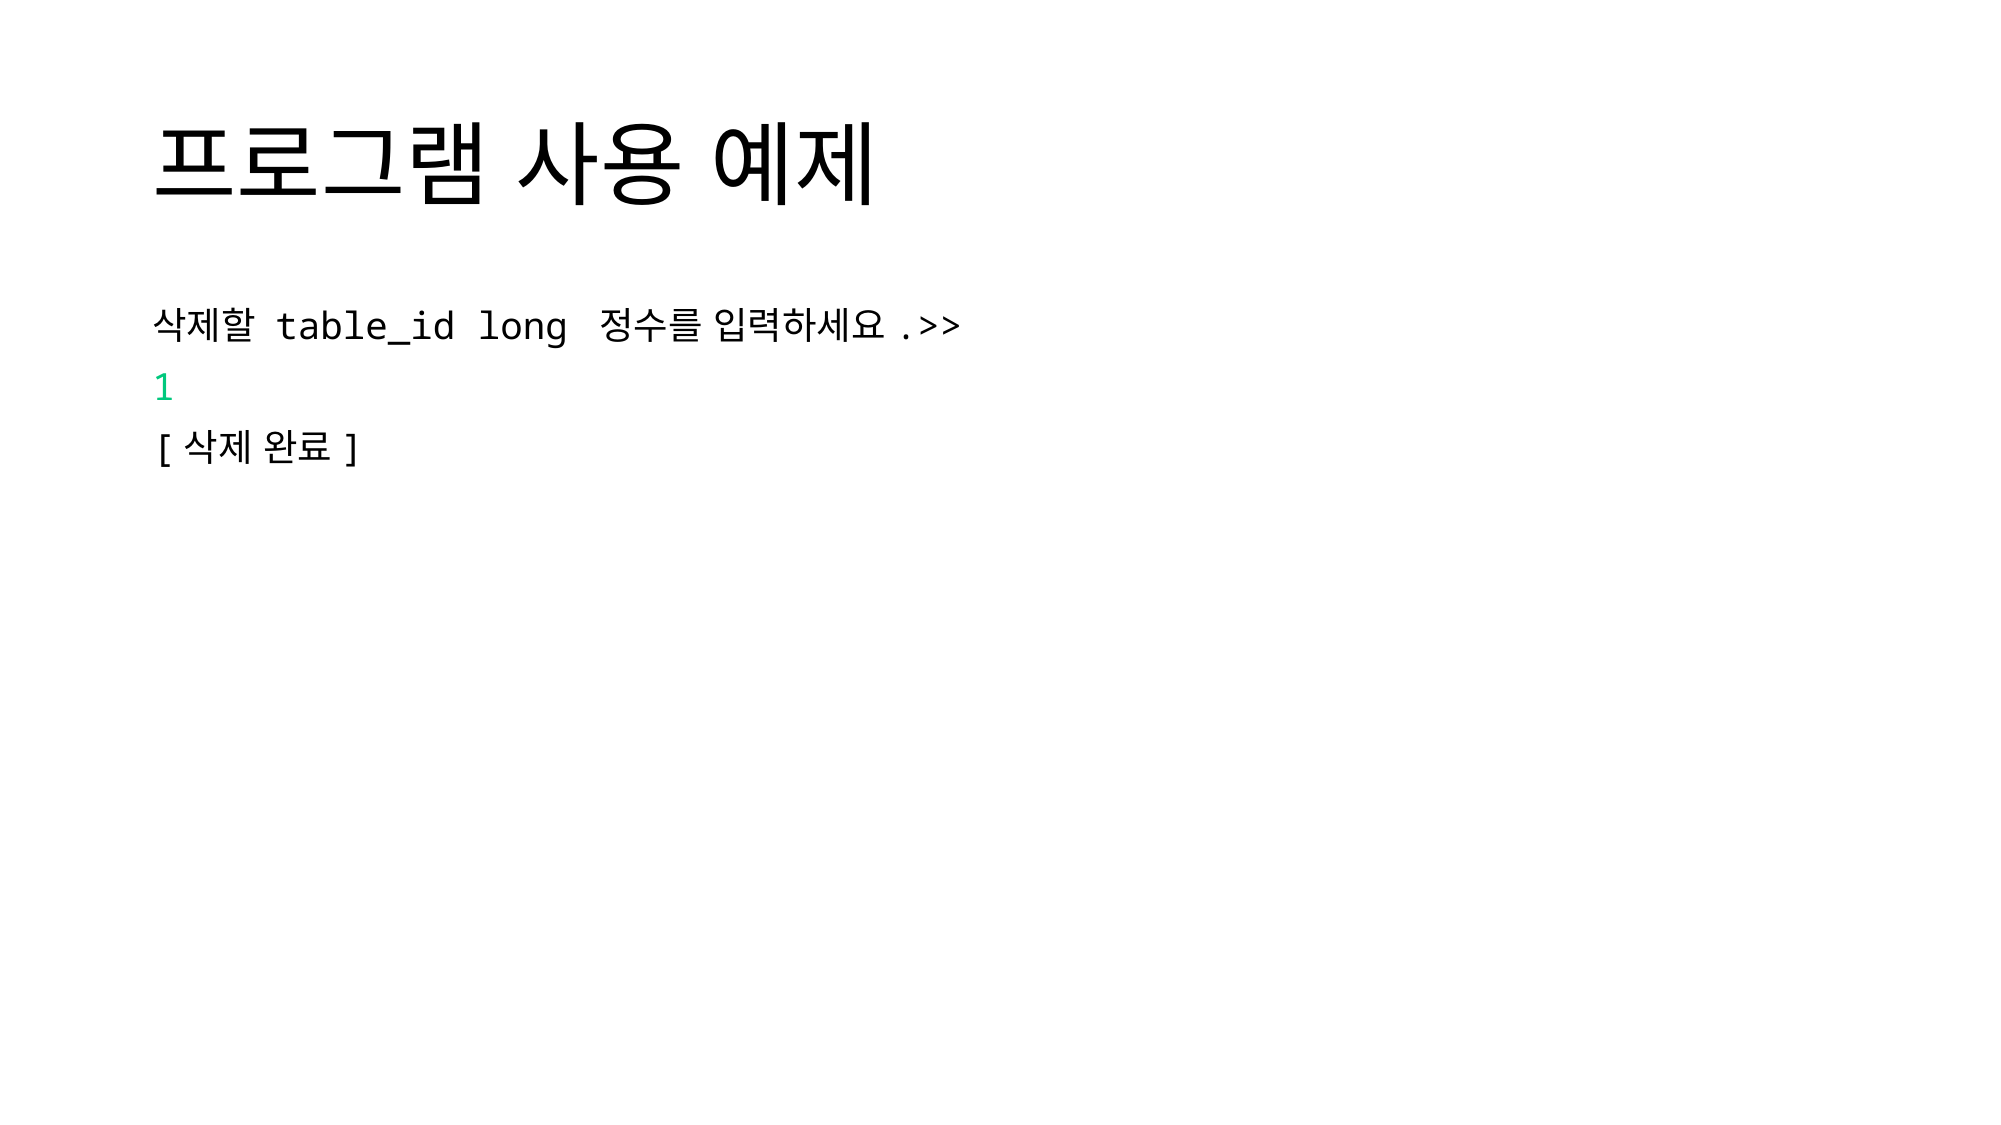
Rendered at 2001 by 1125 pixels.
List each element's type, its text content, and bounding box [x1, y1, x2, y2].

list 삭제할 table_id long 정수를 입력하세요.>> 1 [삭제 완료] [137, 299, 1863, 1014]
title 프로그램 사용 예제 [137, 59, 1863, 278]
